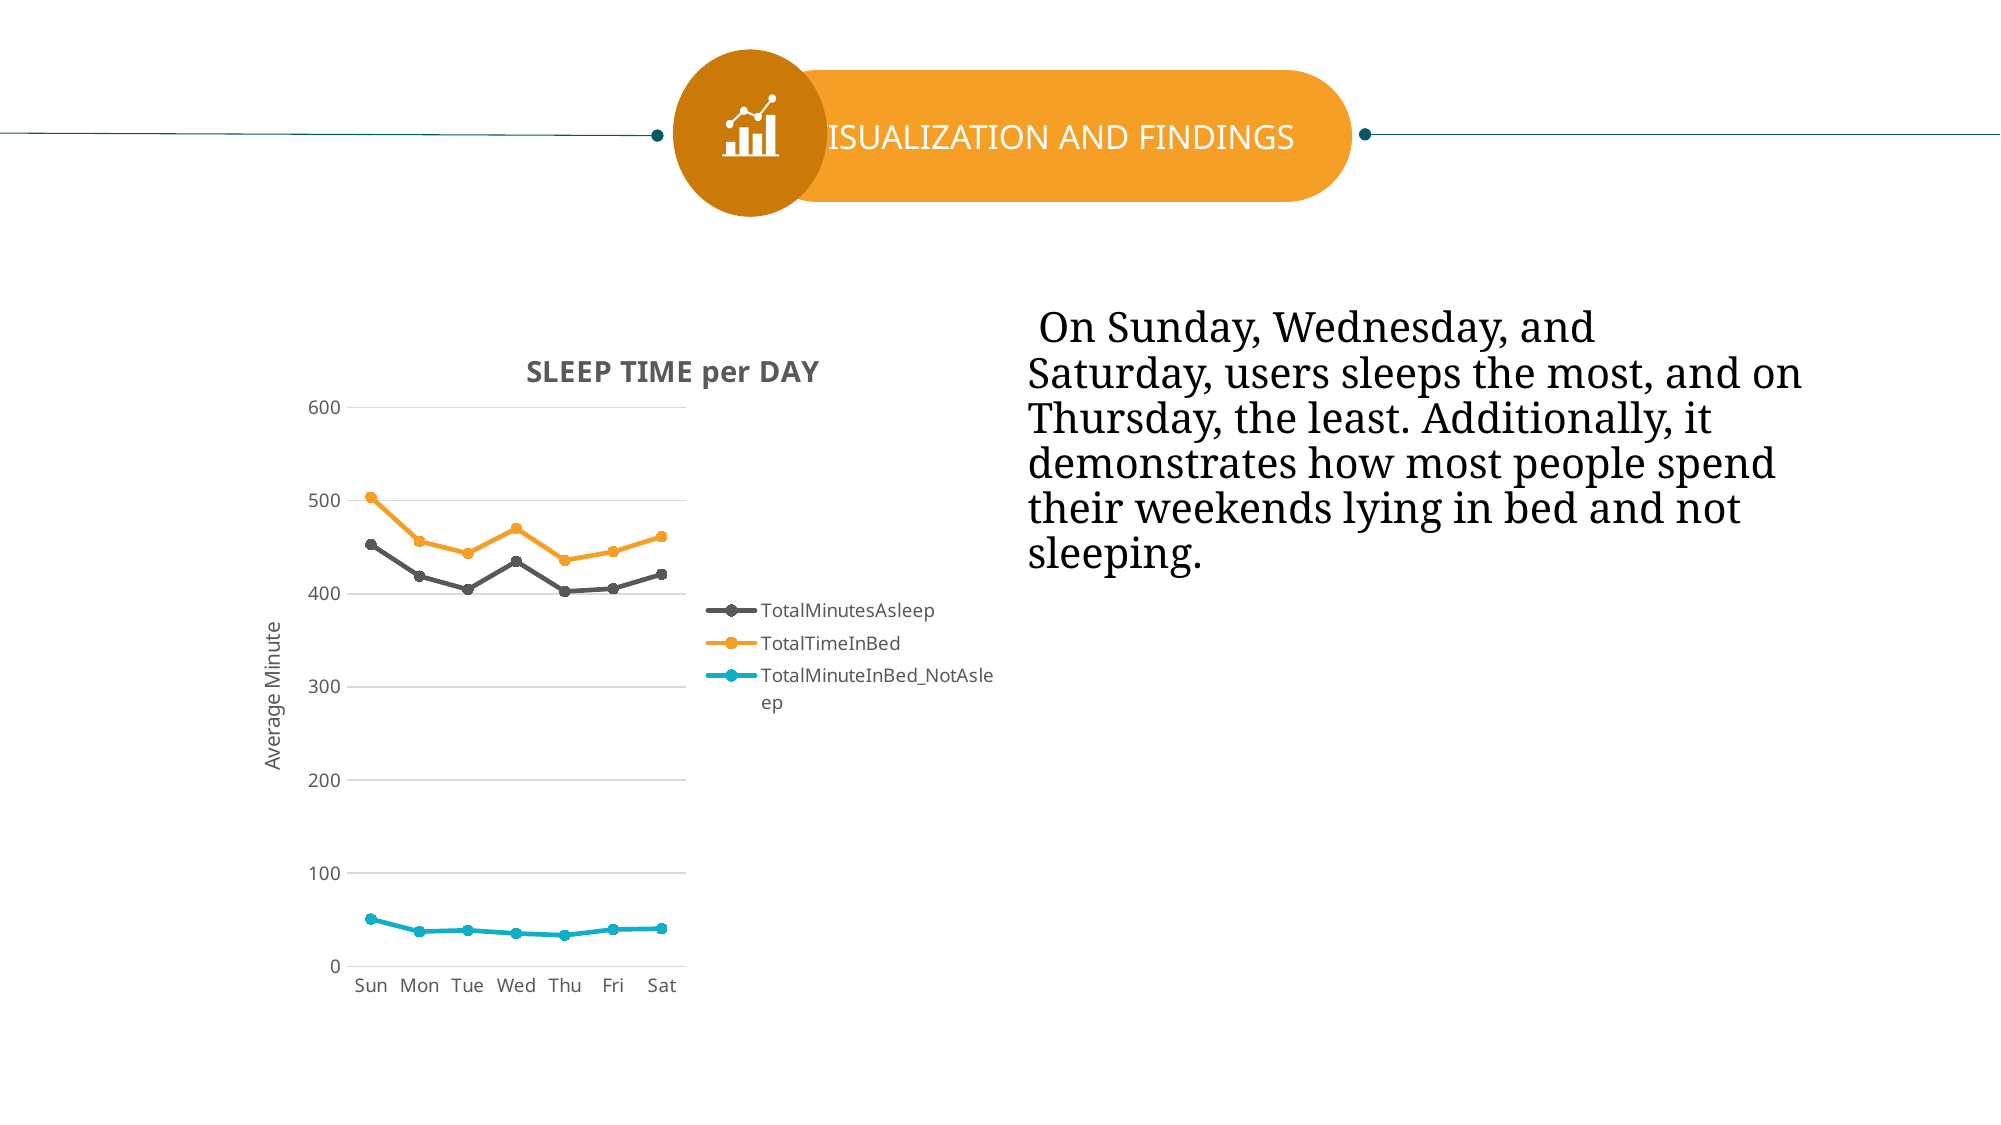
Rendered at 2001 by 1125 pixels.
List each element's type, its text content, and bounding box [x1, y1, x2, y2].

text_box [672, 49, 1353, 217]
list On Sunday, Wednesday, and Saturday, users sleeps the most, and on Thursday, the least. Additionally, it demonstrates how most people spend their weekends lying in bed and not sleeping. [1013, 299, 1863, 1014]
chart [224, 299, 1013, 1014]
